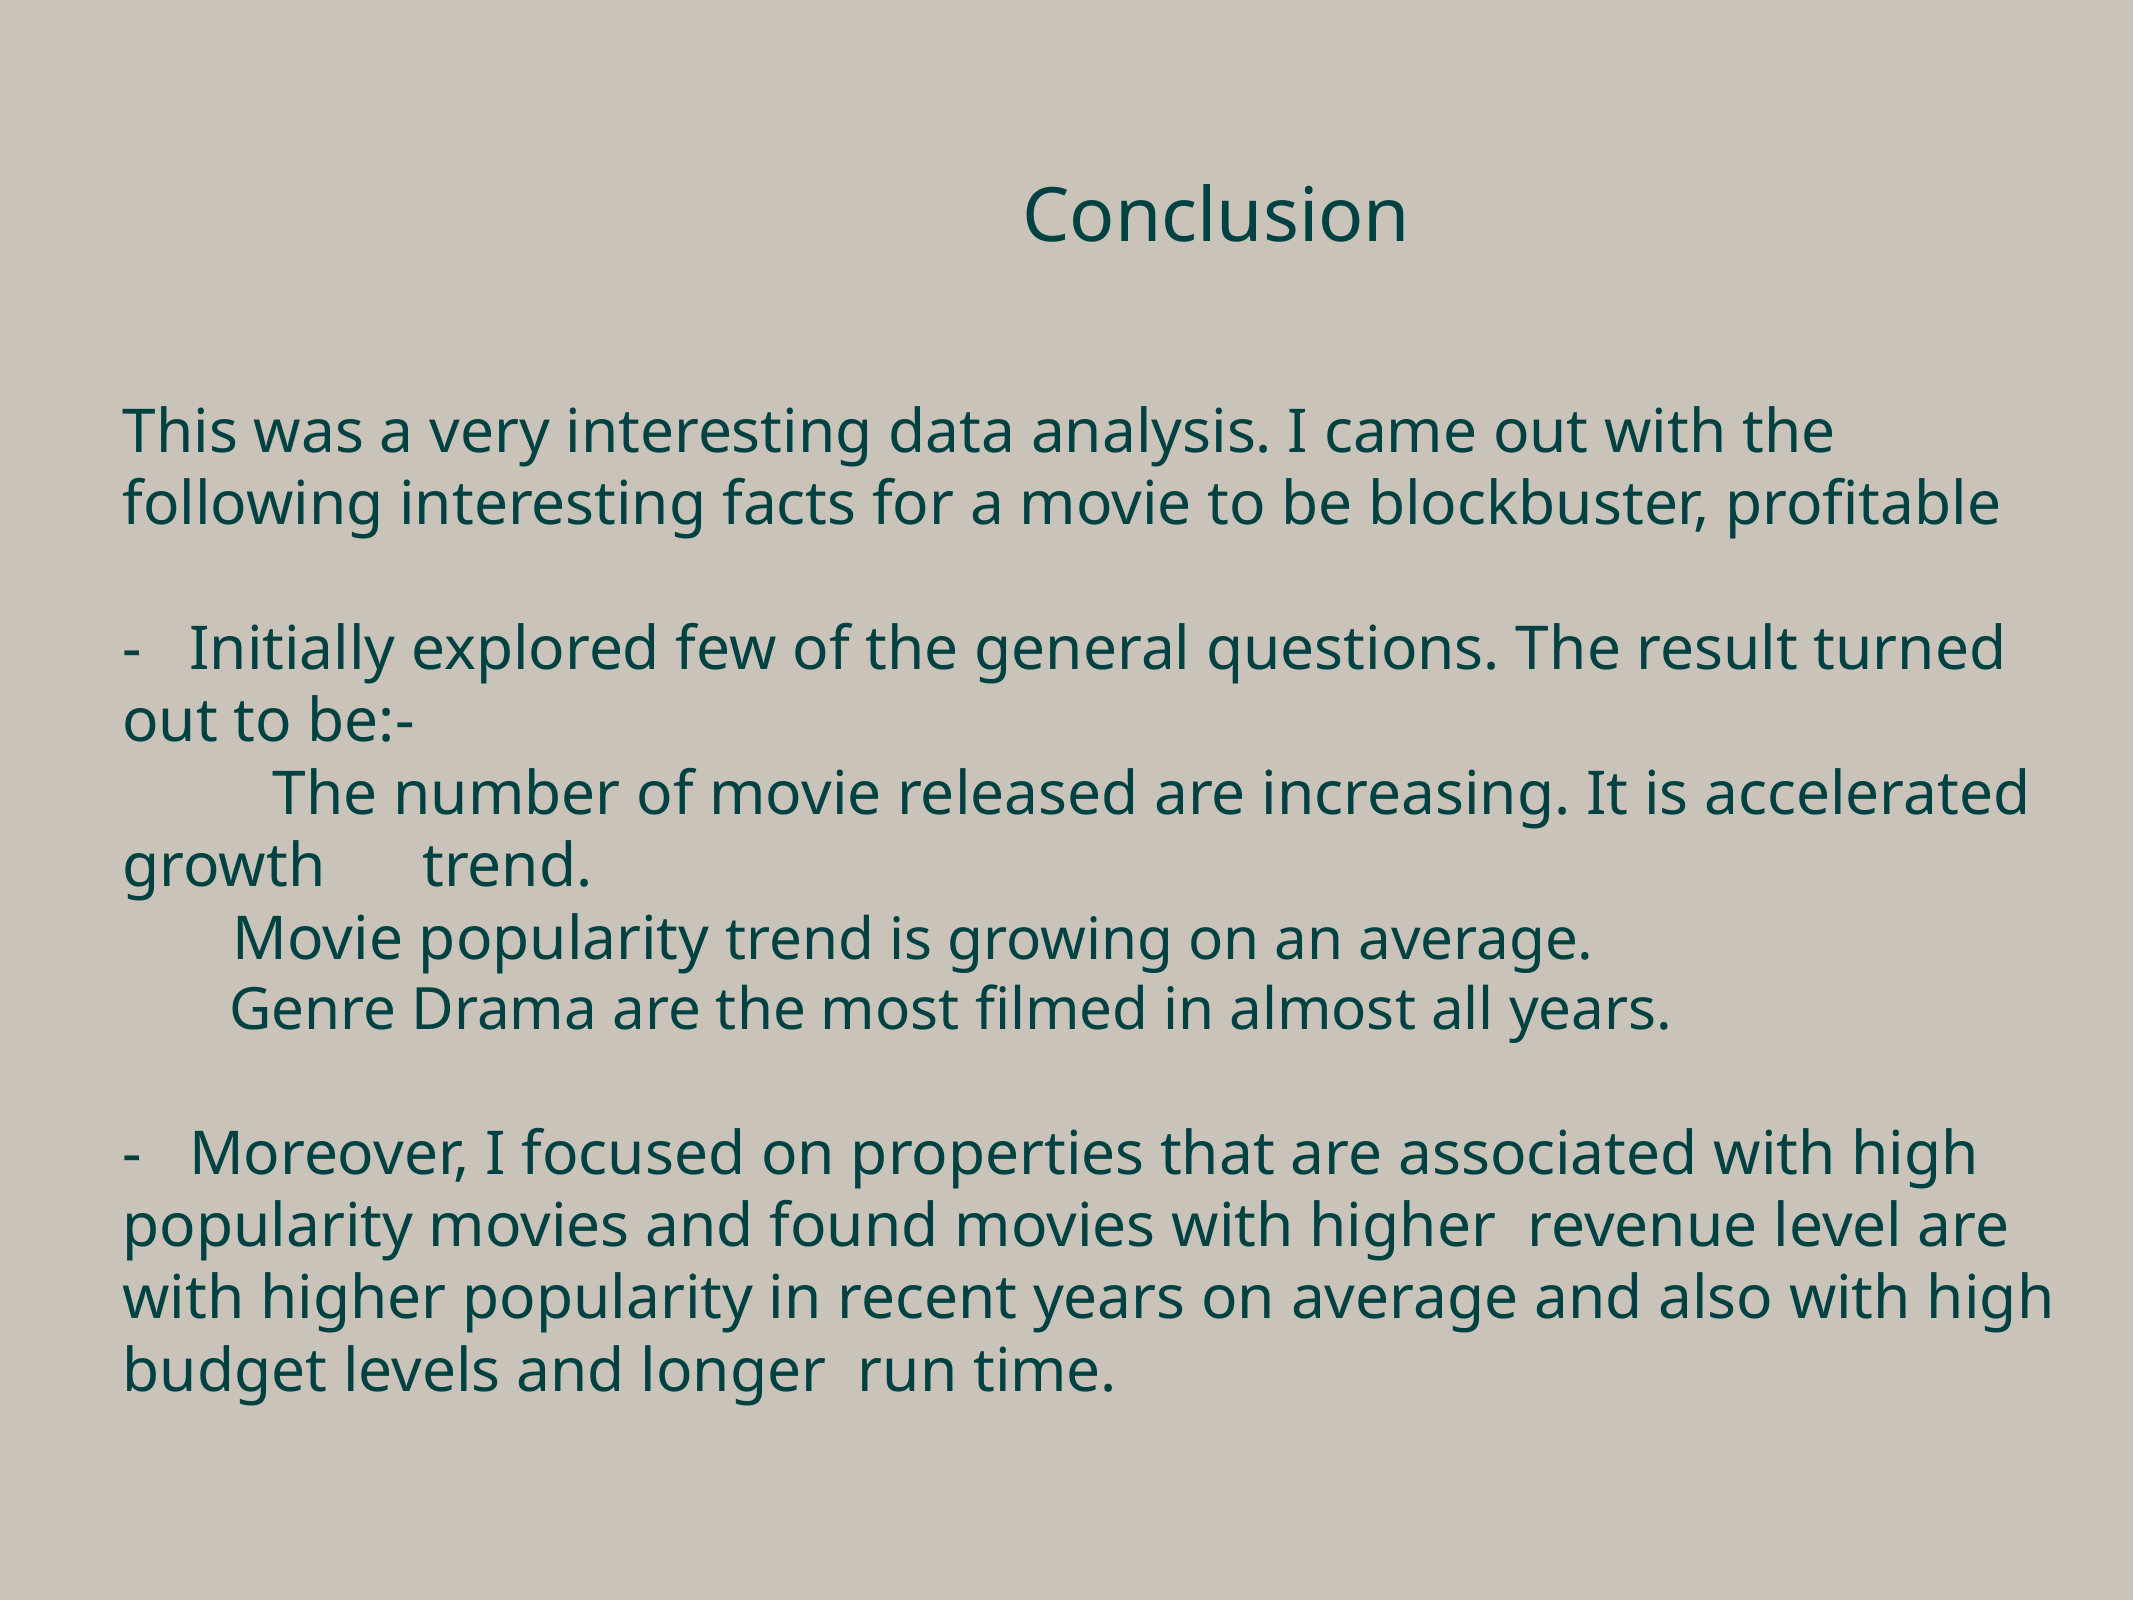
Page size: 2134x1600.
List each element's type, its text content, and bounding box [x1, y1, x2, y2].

text_box Conclusion This was a very interesting data analysis. I came out with the following interesting facts for a movie to be blockbuster, profitable - Initially explored few of the general questions. The result turned out to be:- The number of movie released are increasing. It is accelerated growth trend. Movie popularity trend is growing on an average. Genre Drama are the most filmed in almost all years. - Moreover, I focused on properties that are associated with high popularity movies and found movies with higher revenue level are with higher popularity in recent years on average and also with high budget levels and longer run time. [114, 158, 2080, 1485]
